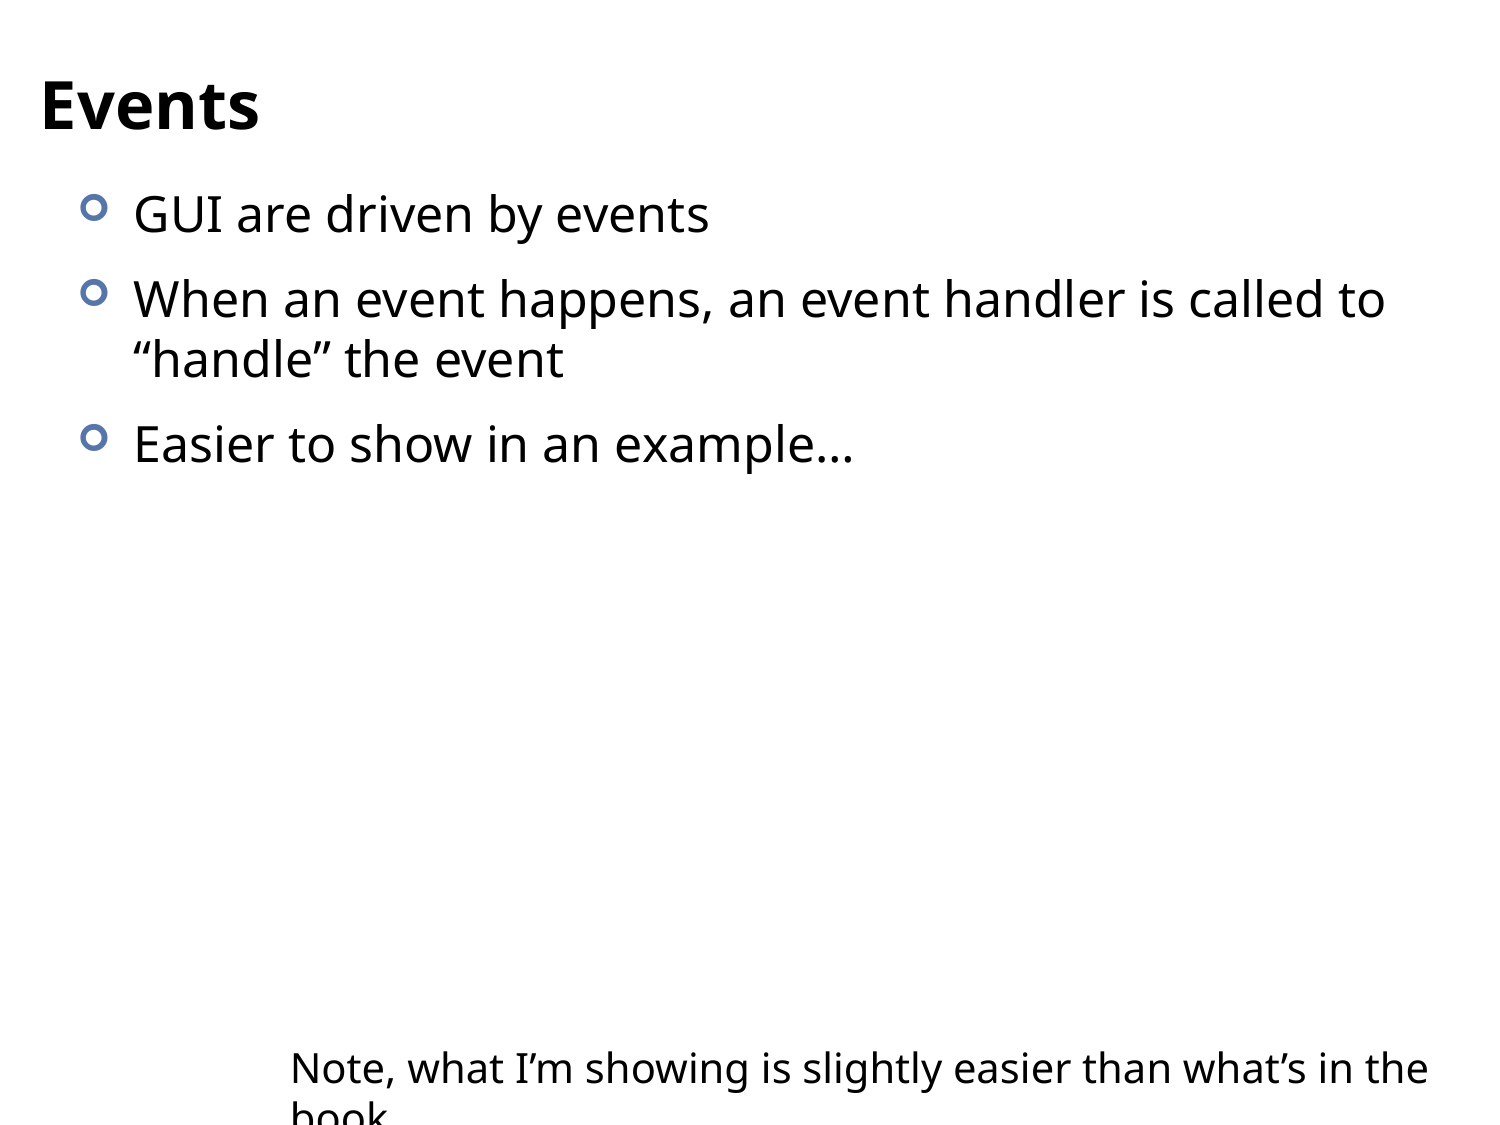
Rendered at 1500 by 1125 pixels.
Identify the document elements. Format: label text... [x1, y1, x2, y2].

text_box Note, what I’m showing is slightly easier than what’s in the book… [274, 1034, 1463, 1125]
title Events [24, 18, 1451, 188]
list GUI are driven by events When an event happens, an event handler is called to “handle” the event Easier to show in an example… [62, 174, 1451, 1013]
